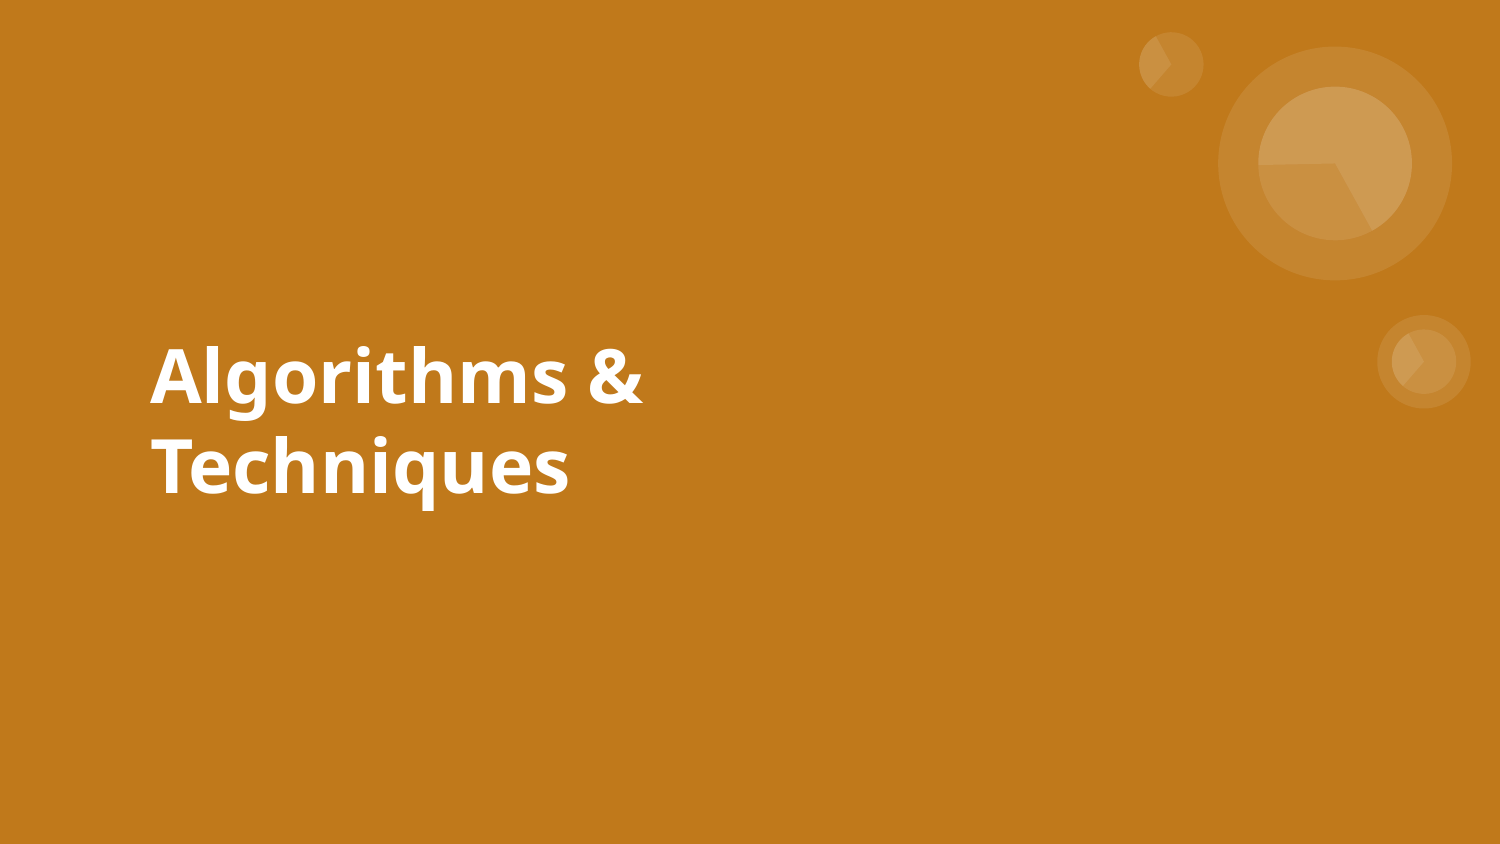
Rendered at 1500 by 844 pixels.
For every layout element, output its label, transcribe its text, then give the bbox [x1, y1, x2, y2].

title Algorithms & Techniques [135, 125, 1097, 712]
